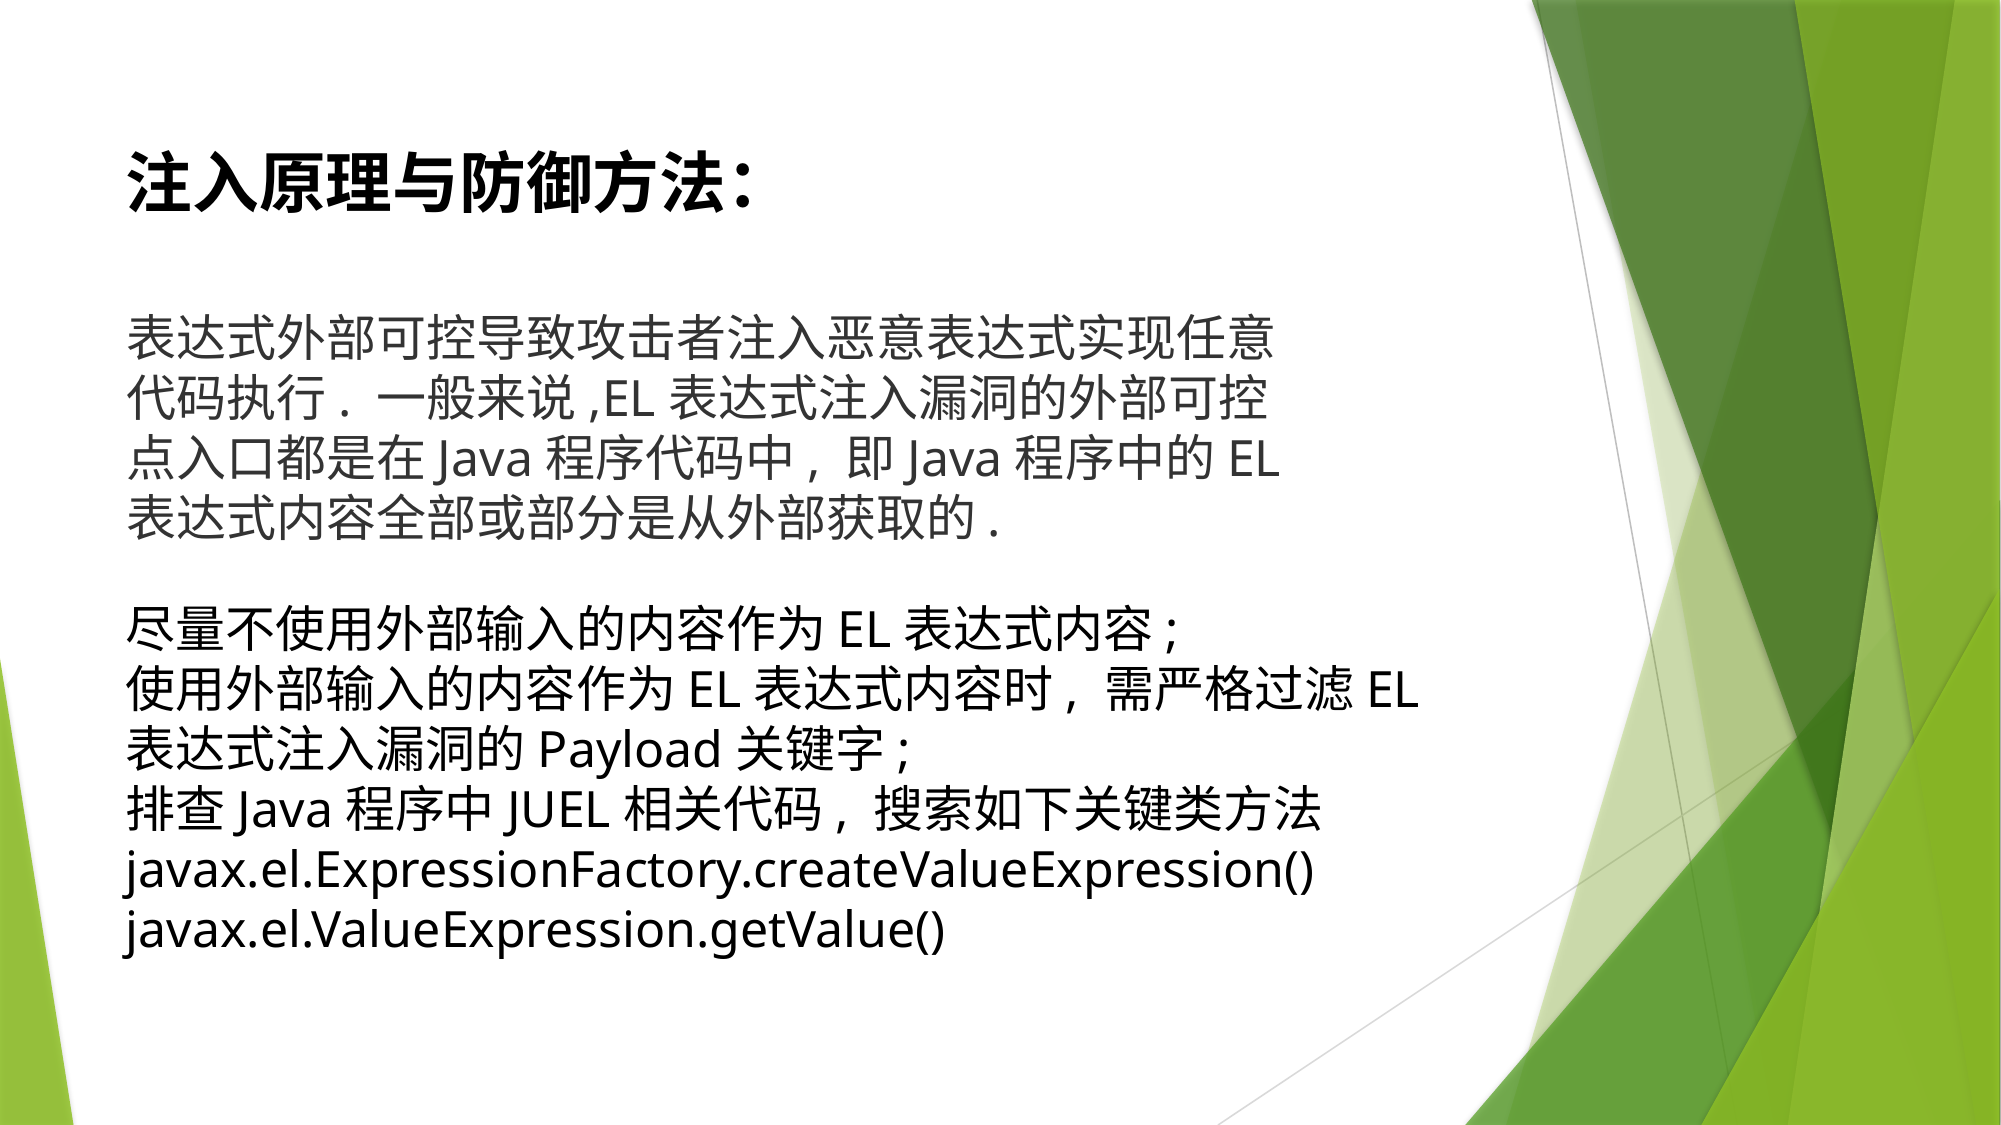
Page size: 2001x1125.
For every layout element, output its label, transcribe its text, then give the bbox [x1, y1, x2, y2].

text_box 尽量不使用外部输入的内容作为EL表达式内容; 使用外部输入的内容作为EL表达式内容时, 需严格过滤EL表达式注入漏洞的Payload关键字; 排查Java程序中JUEL相关代码, 搜索如下关键类方法 javax.el.ExpressionFactory.createValueExpression() javax.el.ValueExpression.getValue() [111, 589, 1477, 965]
text_box 表达式外部可控导致攻击者注入恶意表达式实现任意代码执行. 一般来说,EL表达式注入漏洞的外部可控点入口都是在Java程序代码中, 即Java程序中的EL表达式内容全部或部分是从外部获取的. [111, 298, 1303, 554]
text_box 注入原理与防御方法： [111, 133, 1113, 229]
